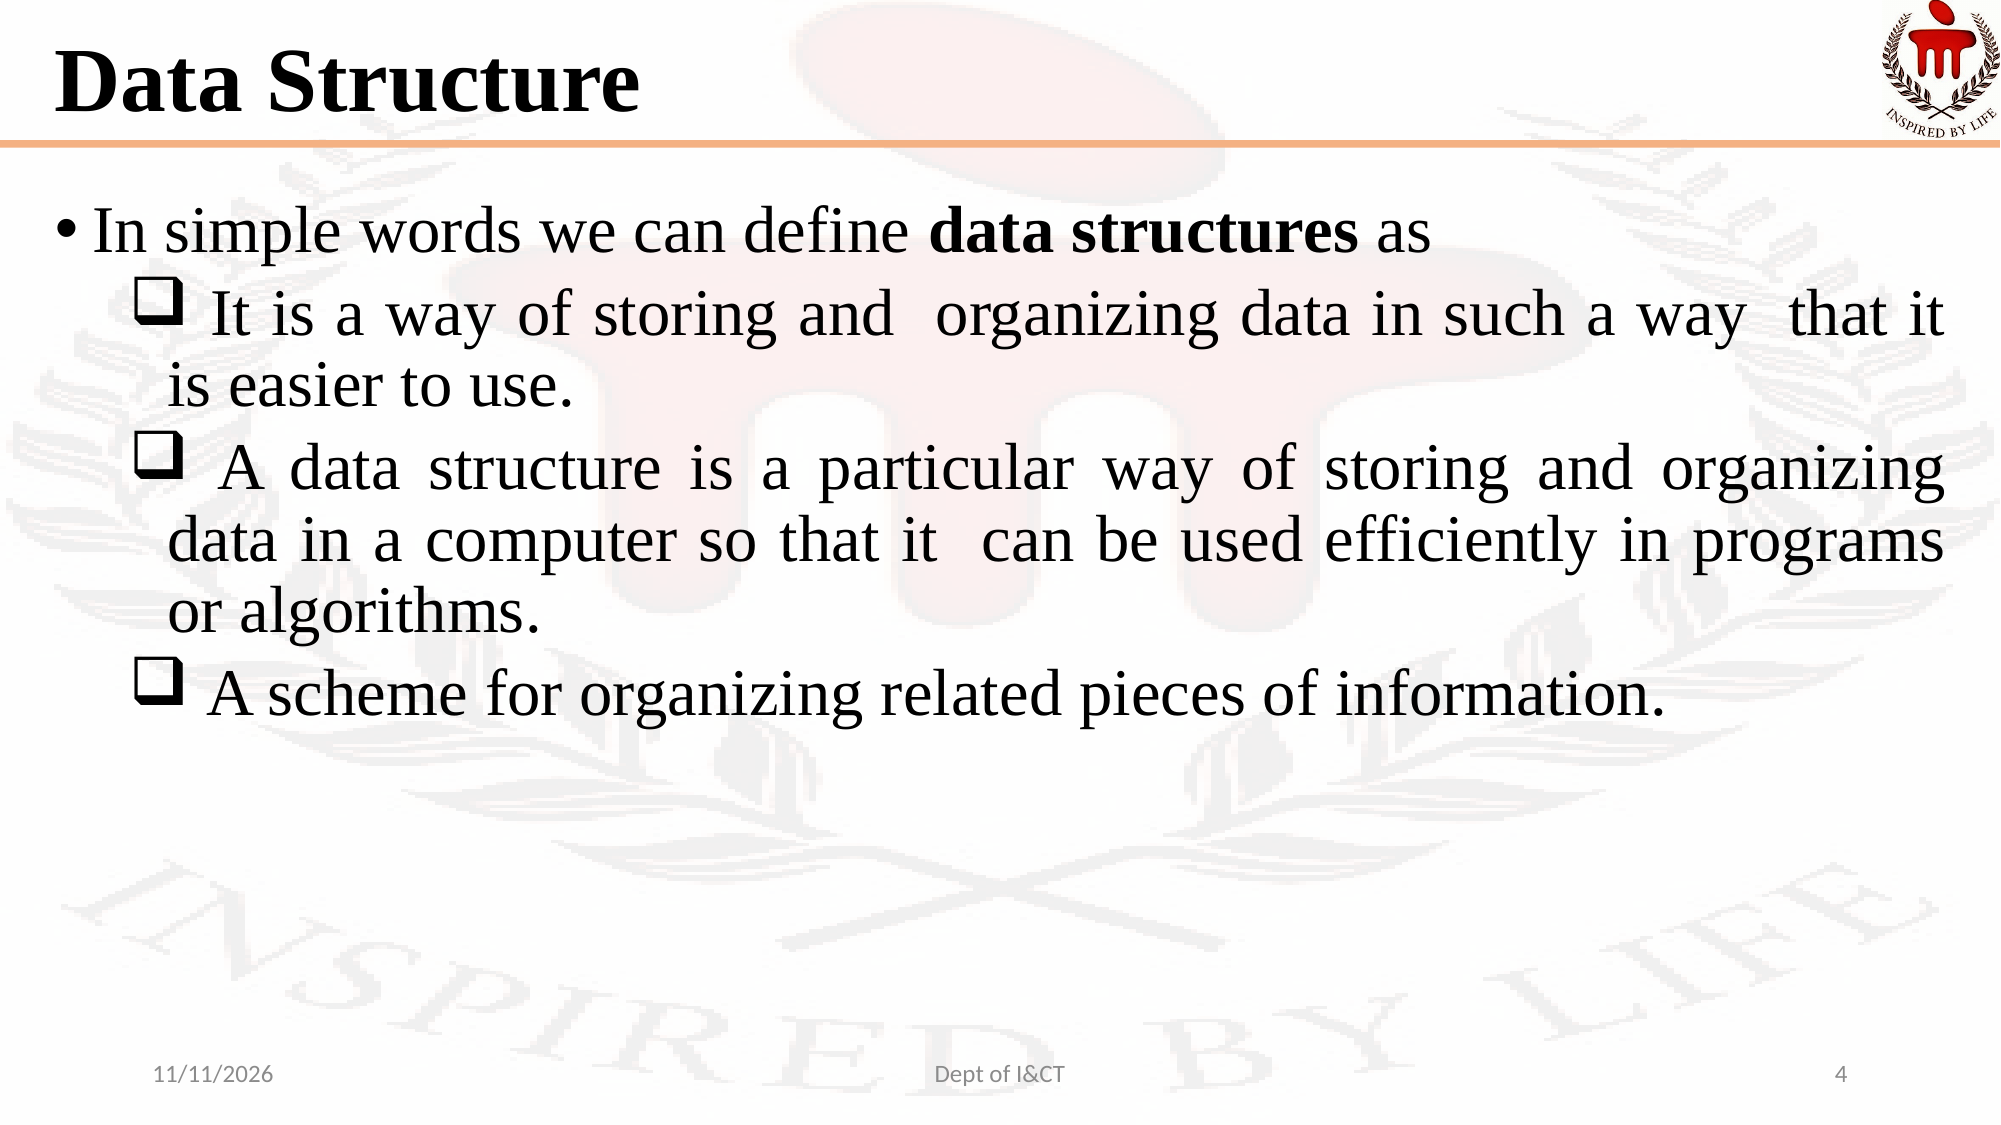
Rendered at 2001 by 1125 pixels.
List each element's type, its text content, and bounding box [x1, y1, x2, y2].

picture [1882, 0, 2000, 140]
title Data Structure [39, 22, 1863, 141]
slide_number 4 [1412, 1042, 1863, 1103]
footer Dept of I&CT [662, 1042, 1338, 1103]
list In simple words we can define data structures as It is a way of storing and organizing data in such a way that it is easier to use. A data structure is a particular way of storing and organizing data in a computer so that it can be used efficiently in programs or algorithms. A scheme for organizing related pieces of information. [39, 187, 1965, 1029]
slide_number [137, 1042, 588, 1103]
